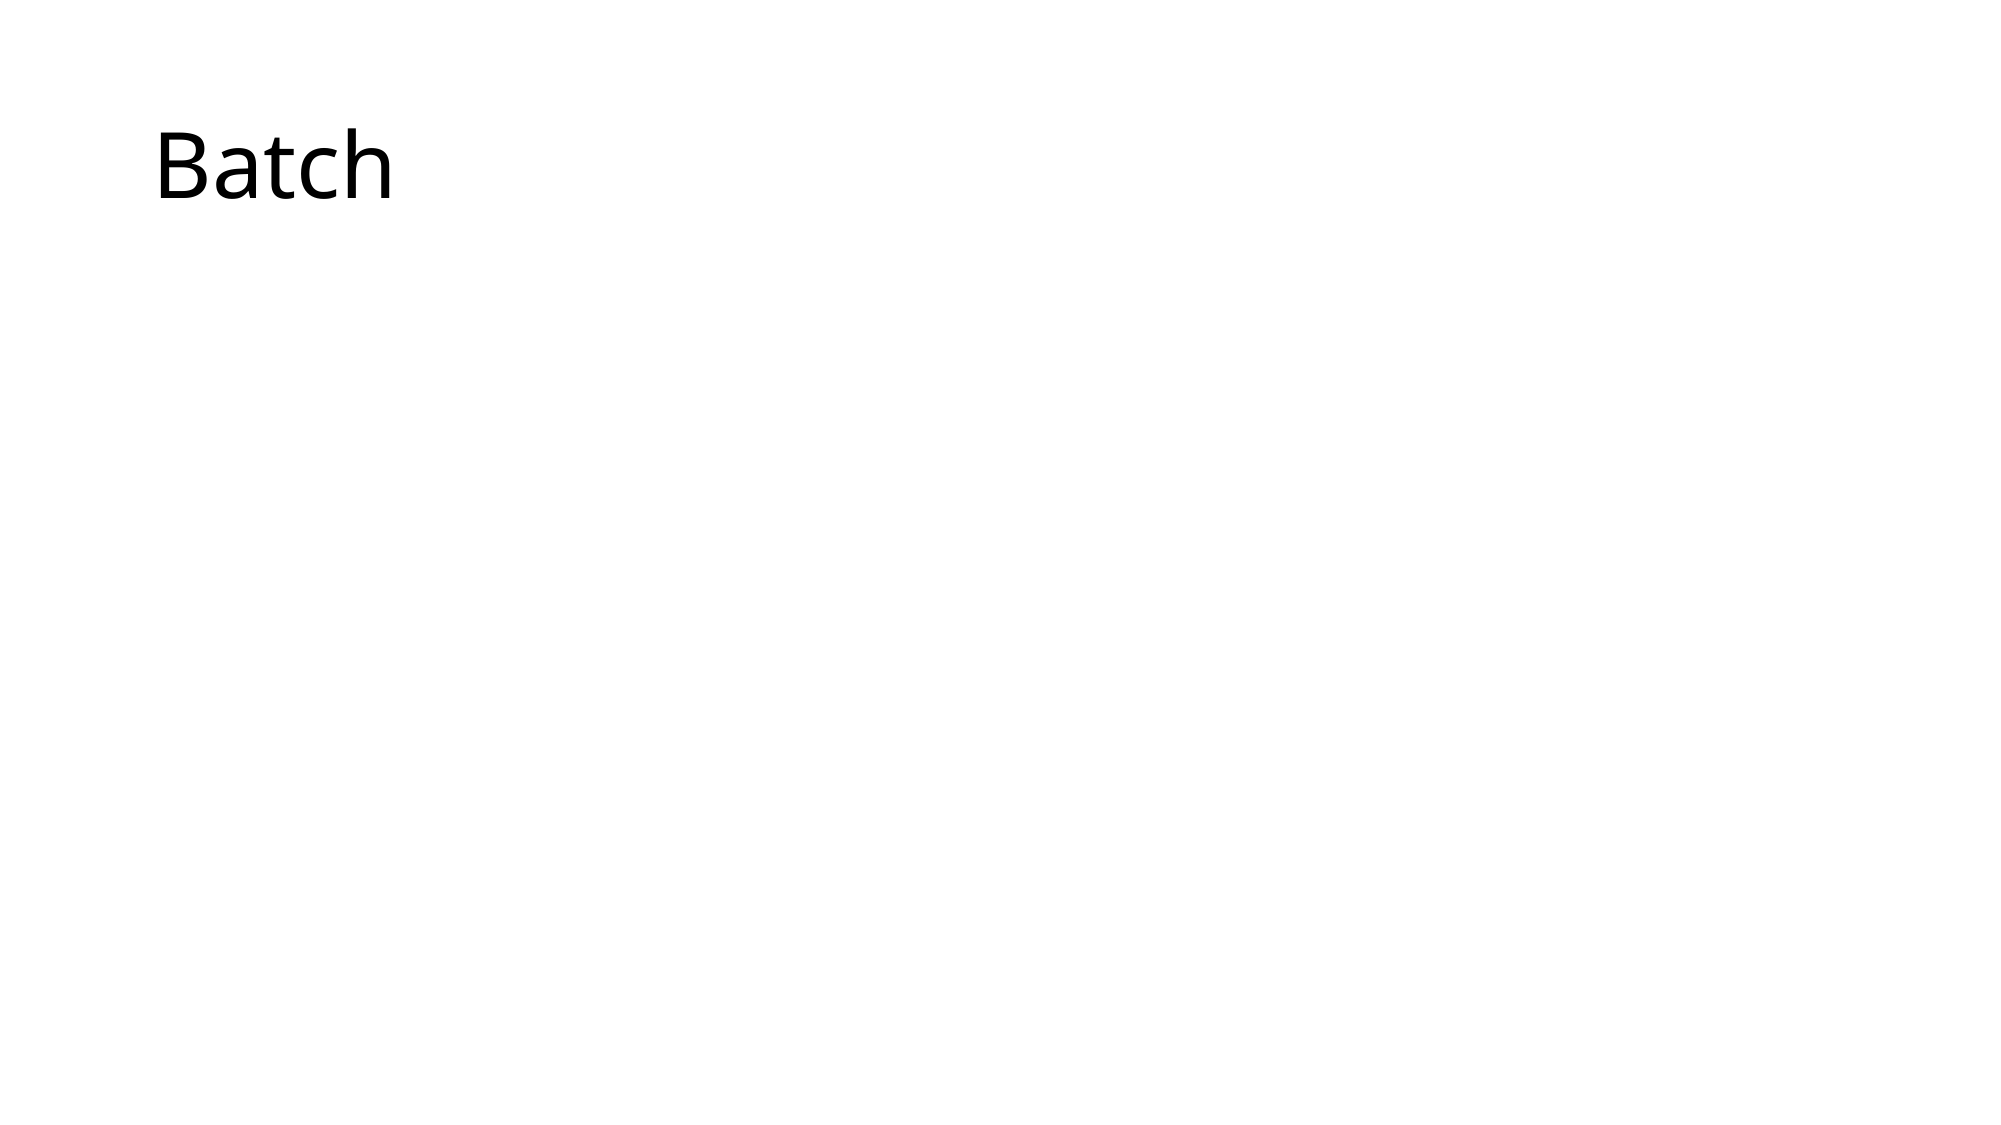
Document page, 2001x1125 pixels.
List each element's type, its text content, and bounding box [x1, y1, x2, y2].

title Batch [137, 59, 1863, 278]
